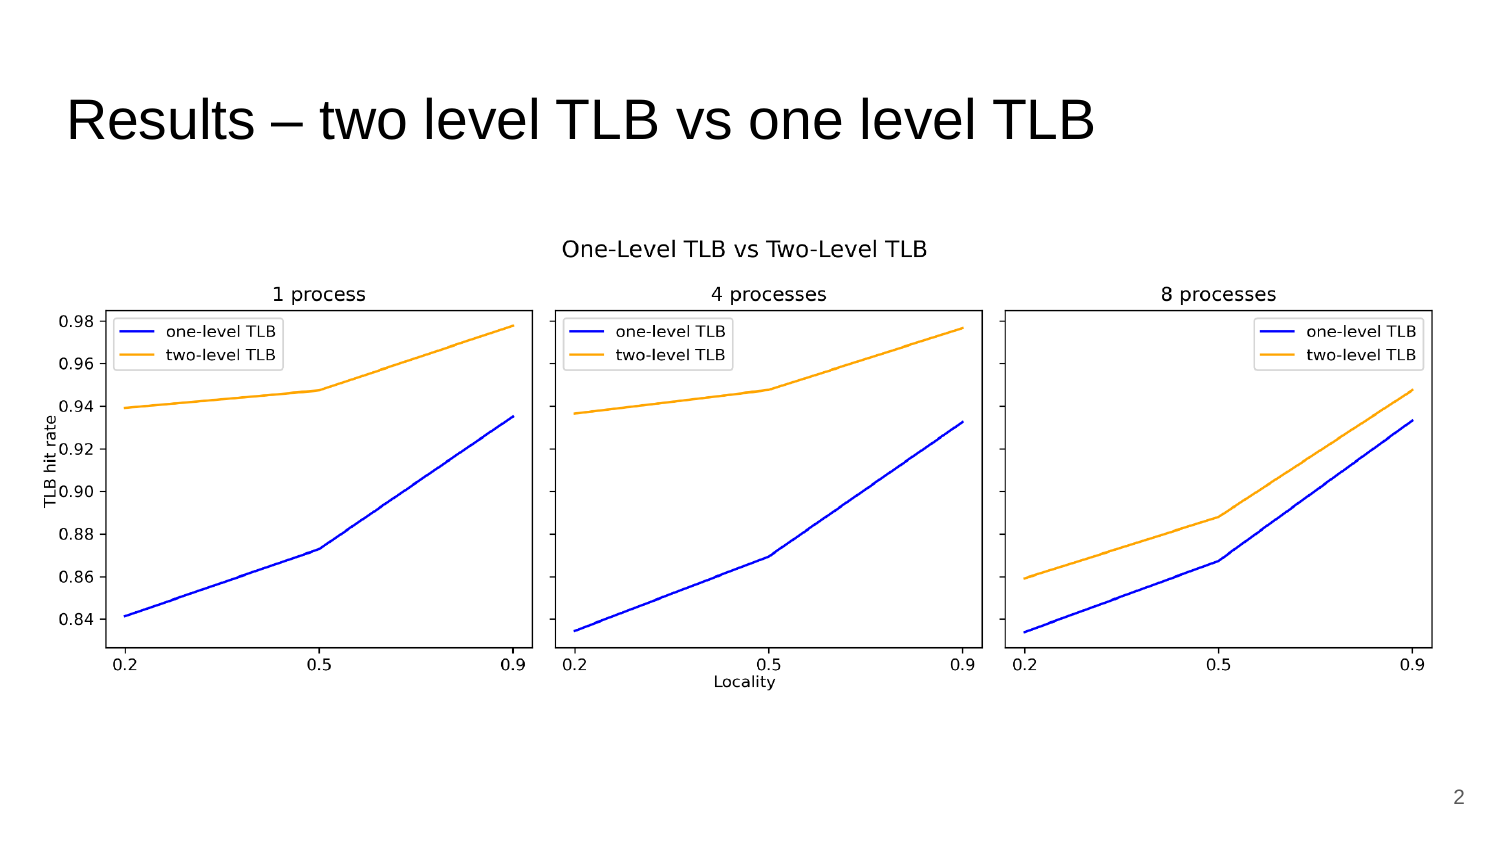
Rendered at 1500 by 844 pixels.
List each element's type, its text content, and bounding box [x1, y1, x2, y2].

slide_number 2 [1389, 764, 1480, 830]
picture [39, 230, 1450, 692]
title Results – two level TLB vs one level TLB [51, 72, 1449, 167]
